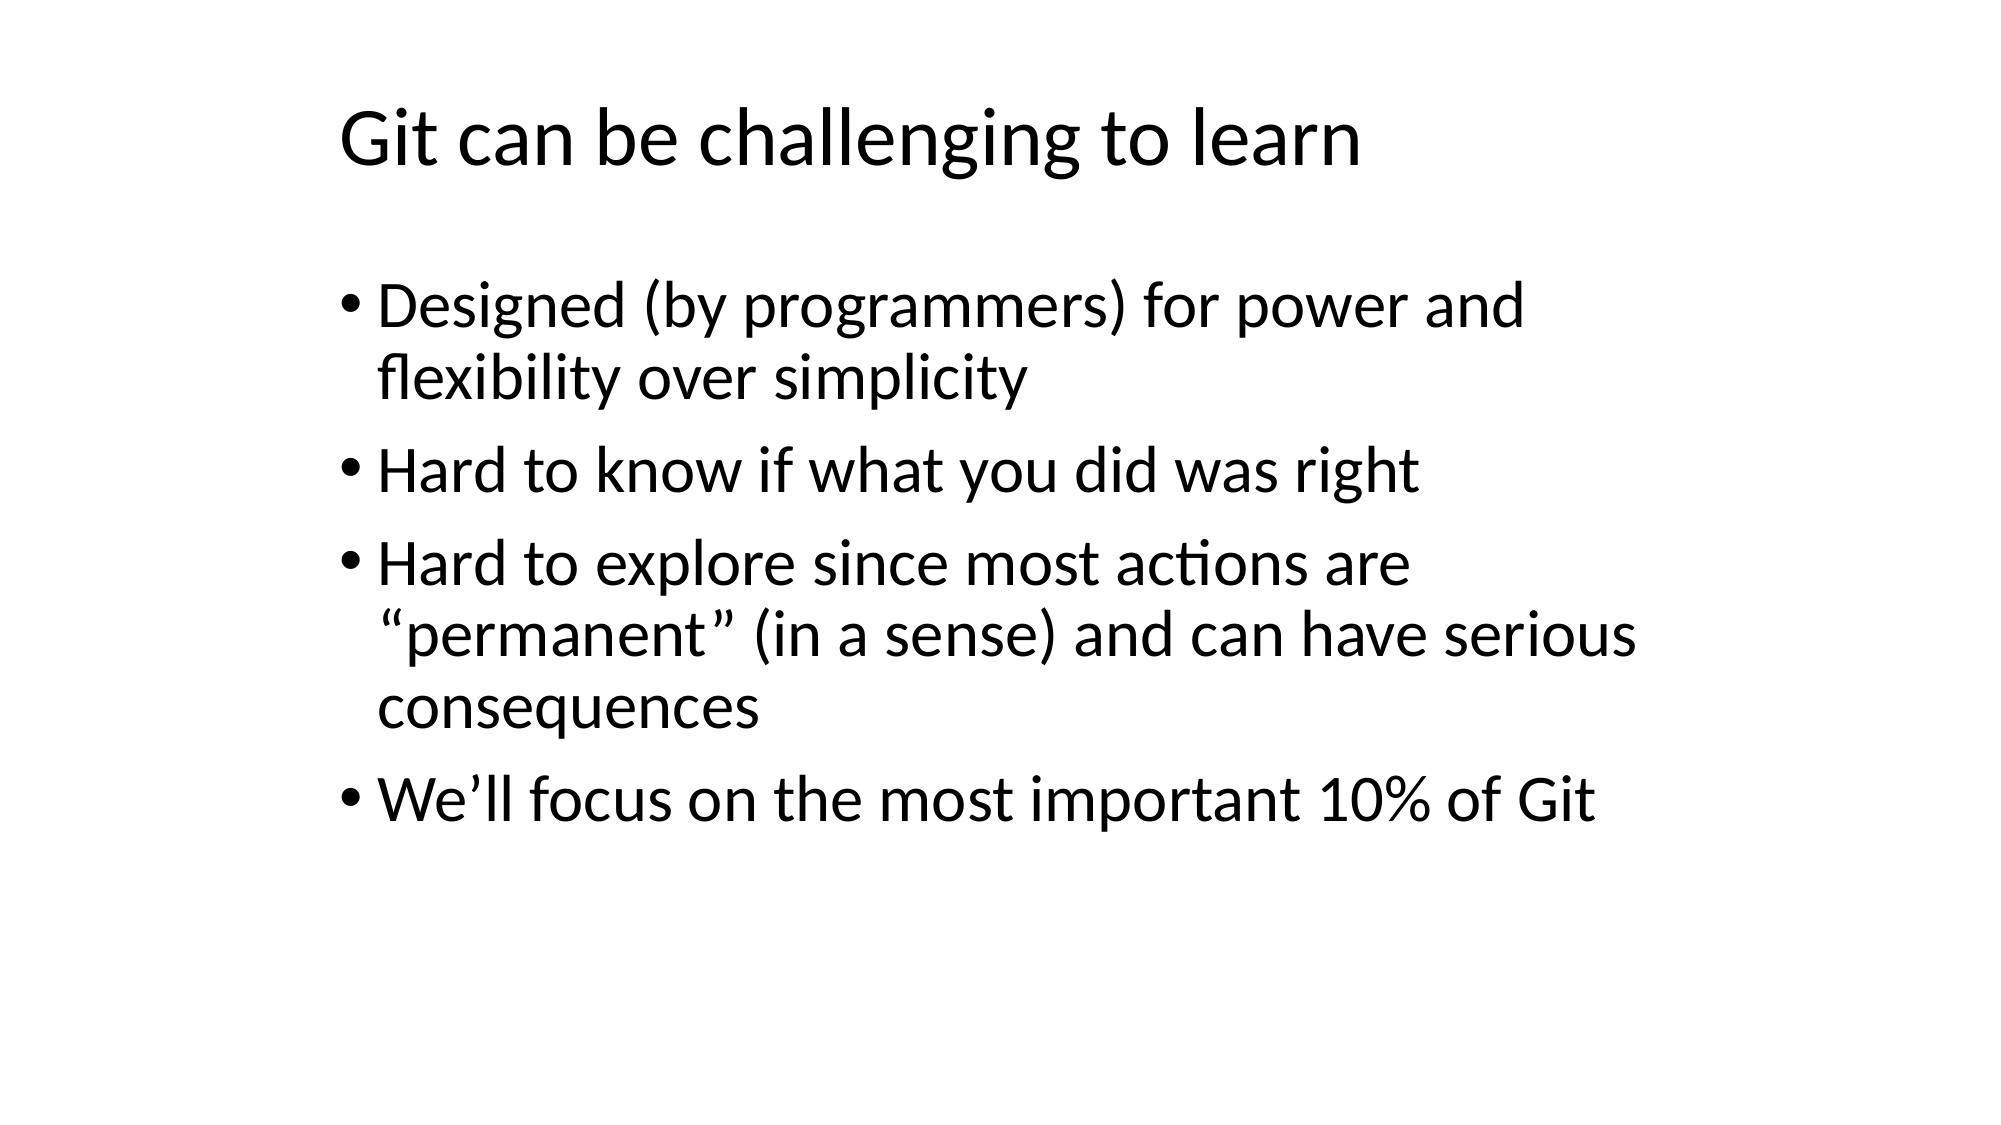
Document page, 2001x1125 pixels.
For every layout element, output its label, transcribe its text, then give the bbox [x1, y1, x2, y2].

list Designed (by programmers) for power and flexibility over simplicity Hard to know if what you did was right Hard to explore since most actions are “permanent” (in a sense) and can have serious consequences We’ll focus on the most important 10% of Git [324, 262, 1675, 1005]
title Git can be challenging to learn [324, 45, 1675, 233]
